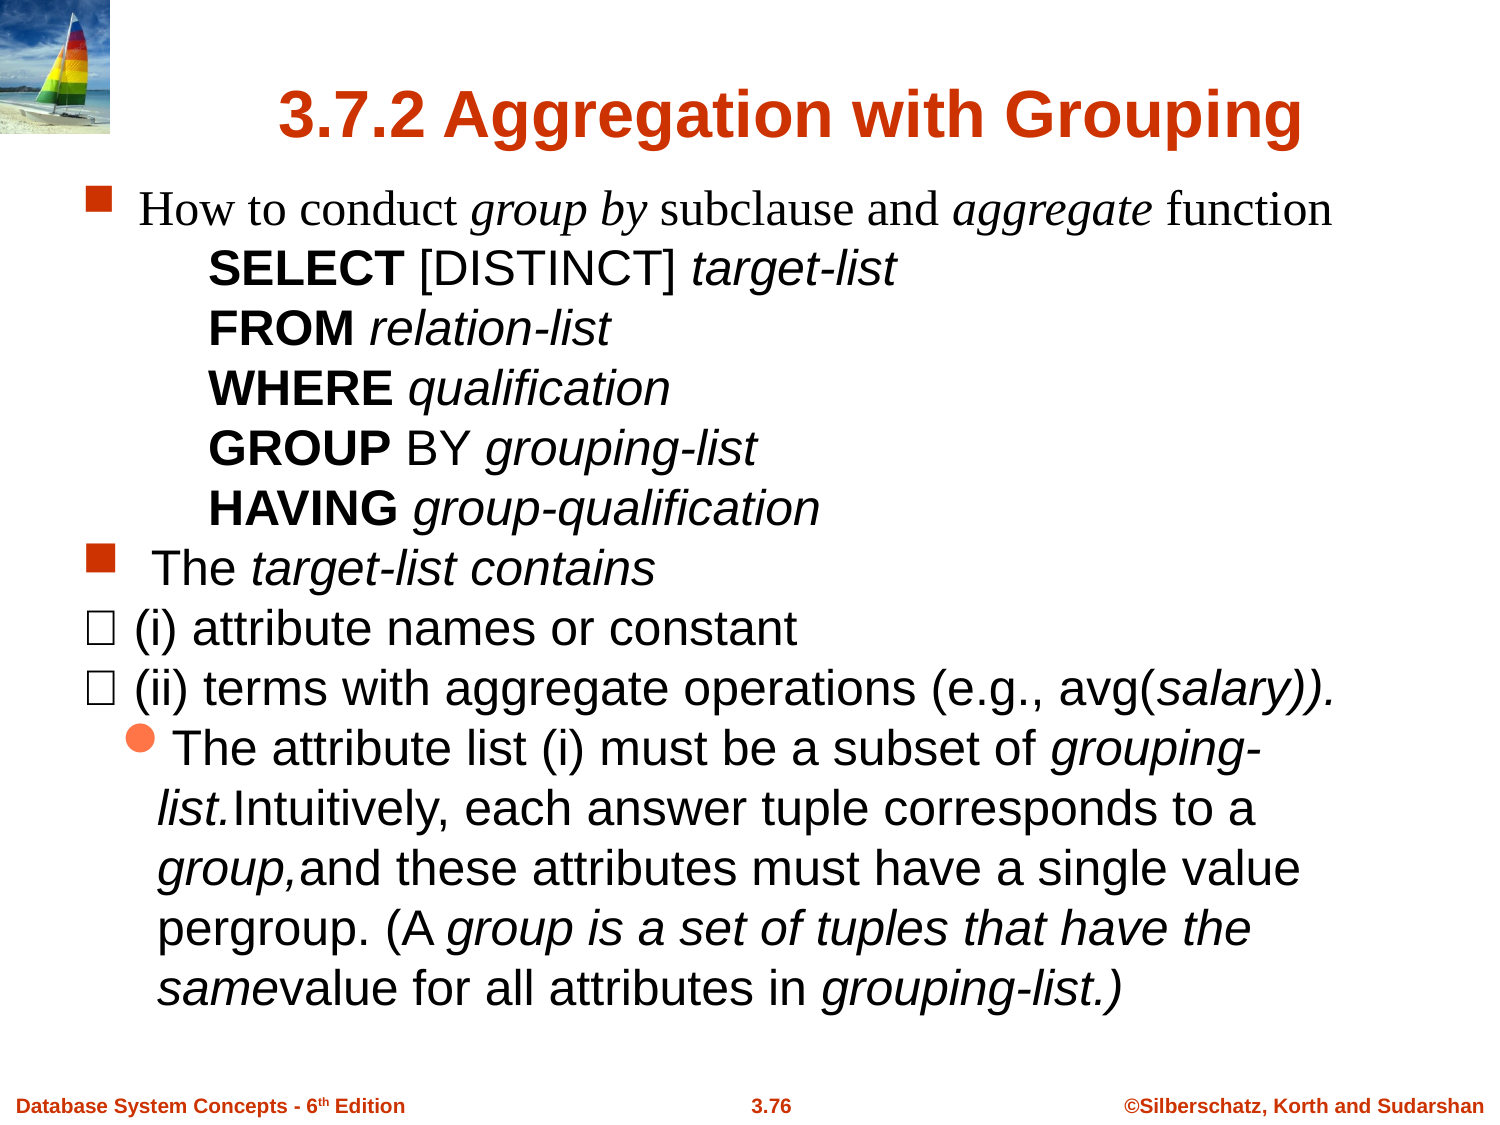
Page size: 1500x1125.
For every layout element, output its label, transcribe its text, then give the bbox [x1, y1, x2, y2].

title 3.7.2 Aggregation with Grouping [129, 57, 1455, 159]
picture [0, 0, 110, 134]
text_box How to conduct group by subclause and aggregate function SELECT [DISTINCT] target-list FROM relation-list WHERE qualification GROUP BY grouping-list HAVING group-qualification The target-list contains  (i) attribute names or constant  (ii) terms with aggregate operations (e.g., avg(salary)). The attribute list (i) must be a subset of grouping-list.Intuitively, each answer tuple corresponds to a group,and these attributes must have a single value pergroup. (A group is a set of tuples that have the samevalue for all attributes in grouping-list.) [67, 167, 1430, 1033]
